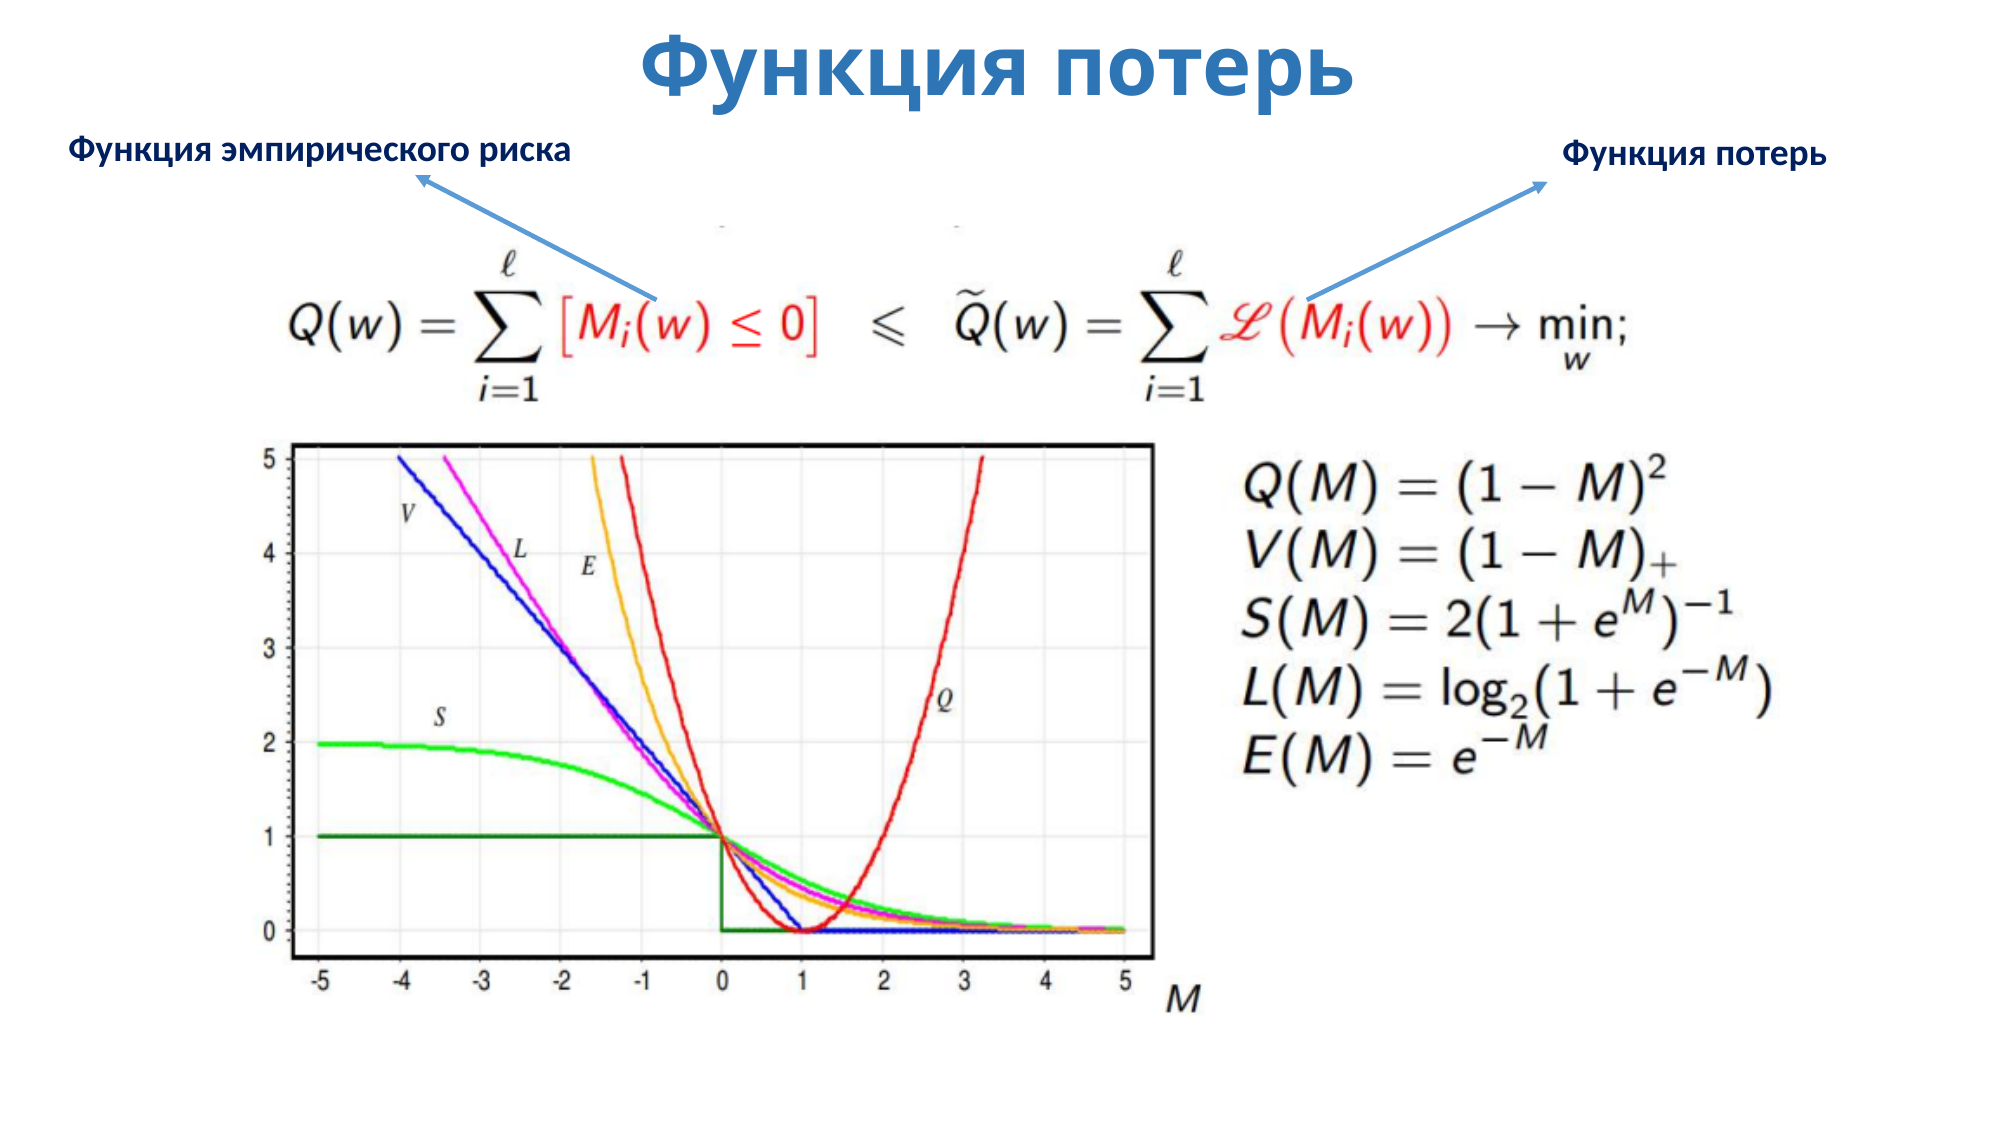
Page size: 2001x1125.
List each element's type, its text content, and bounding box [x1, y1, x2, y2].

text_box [1306, 181, 1548, 300]
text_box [415, 174, 657, 300]
text_box Функция эмпирического риска [53, 116, 657, 177]
picture [247, 221, 1806, 1023]
text_box Функция потерь [624, 4, 1393, 120]
text_box Функция потерь [1547, 120, 1916, 181]
